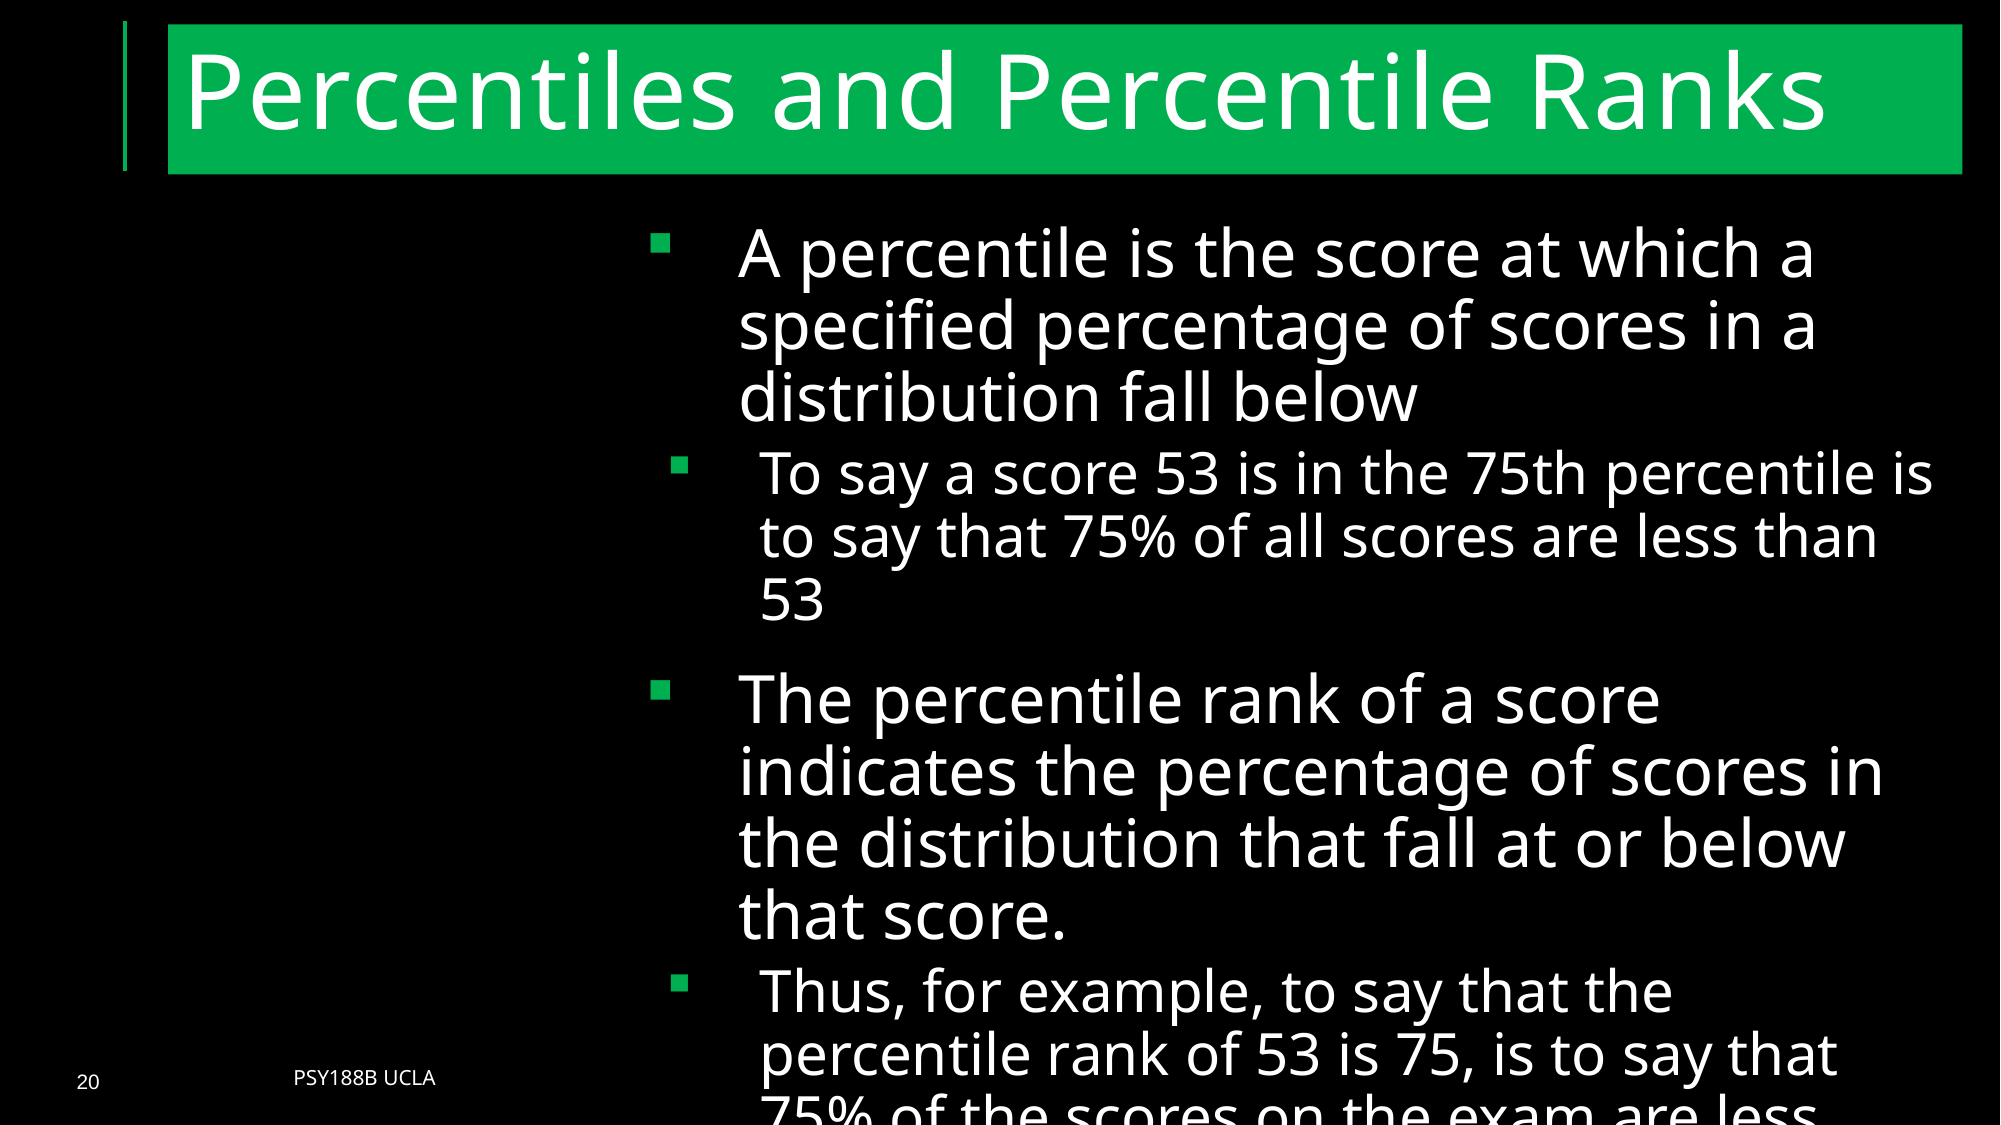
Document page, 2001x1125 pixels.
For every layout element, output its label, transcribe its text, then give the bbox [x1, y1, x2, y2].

list A percentile is the score at which a specified percentage of scores in a distribution fall below To say a score 53 is in the 75th percentile is to say that 75% of all scores are less than 53 The percentile rank of a score indicates the percentage of scores in the distribution that fall at or below that score. Thus, for example, to say that the percentile rank of 53 is 75, is to say that 75% of the scores on the exam are less than 53. [637, 212, 1963, 1056]
slide_number 20 [8, 1058, 168, 1104]
footer Psy188B UCLA [168, 1055, 562, 1101]
title Percentiles and Percentile Ranks [168, 24, 1963, 175]
